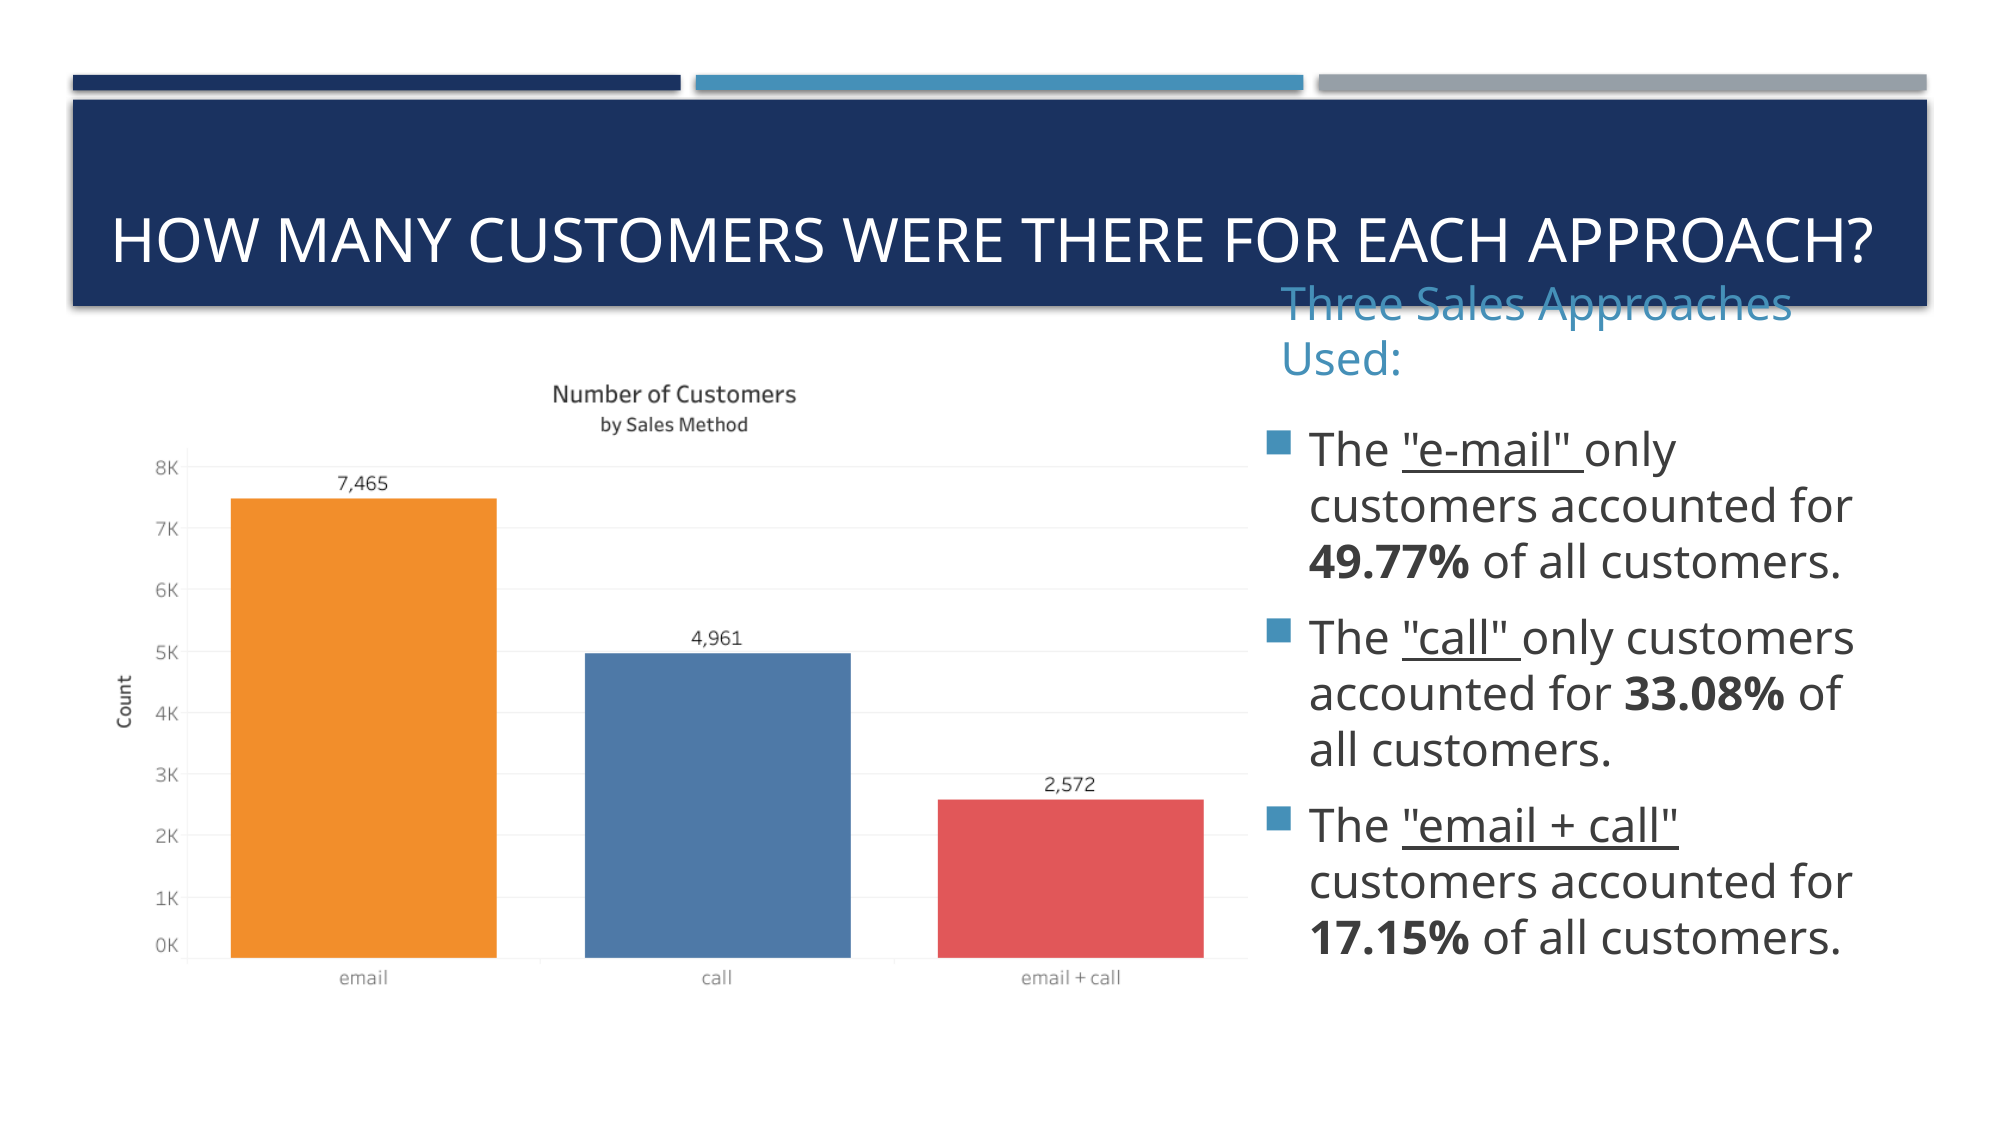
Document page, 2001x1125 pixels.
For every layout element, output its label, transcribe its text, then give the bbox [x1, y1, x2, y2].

title How many Customers were there for each Approach? [95, 119, 1905, 282]
list The "e-mail" only customers accounted for 49.77% of all customers. The "call" only customers accounted for 33.08% of all customers. The "email + call" customers accounted for 17.15% of all customers. [1253, 412, 1905, 979]
list Three Sales Approaches Used: [1265, 301, 1905, 393]
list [100, 368, 1248, 1006]
